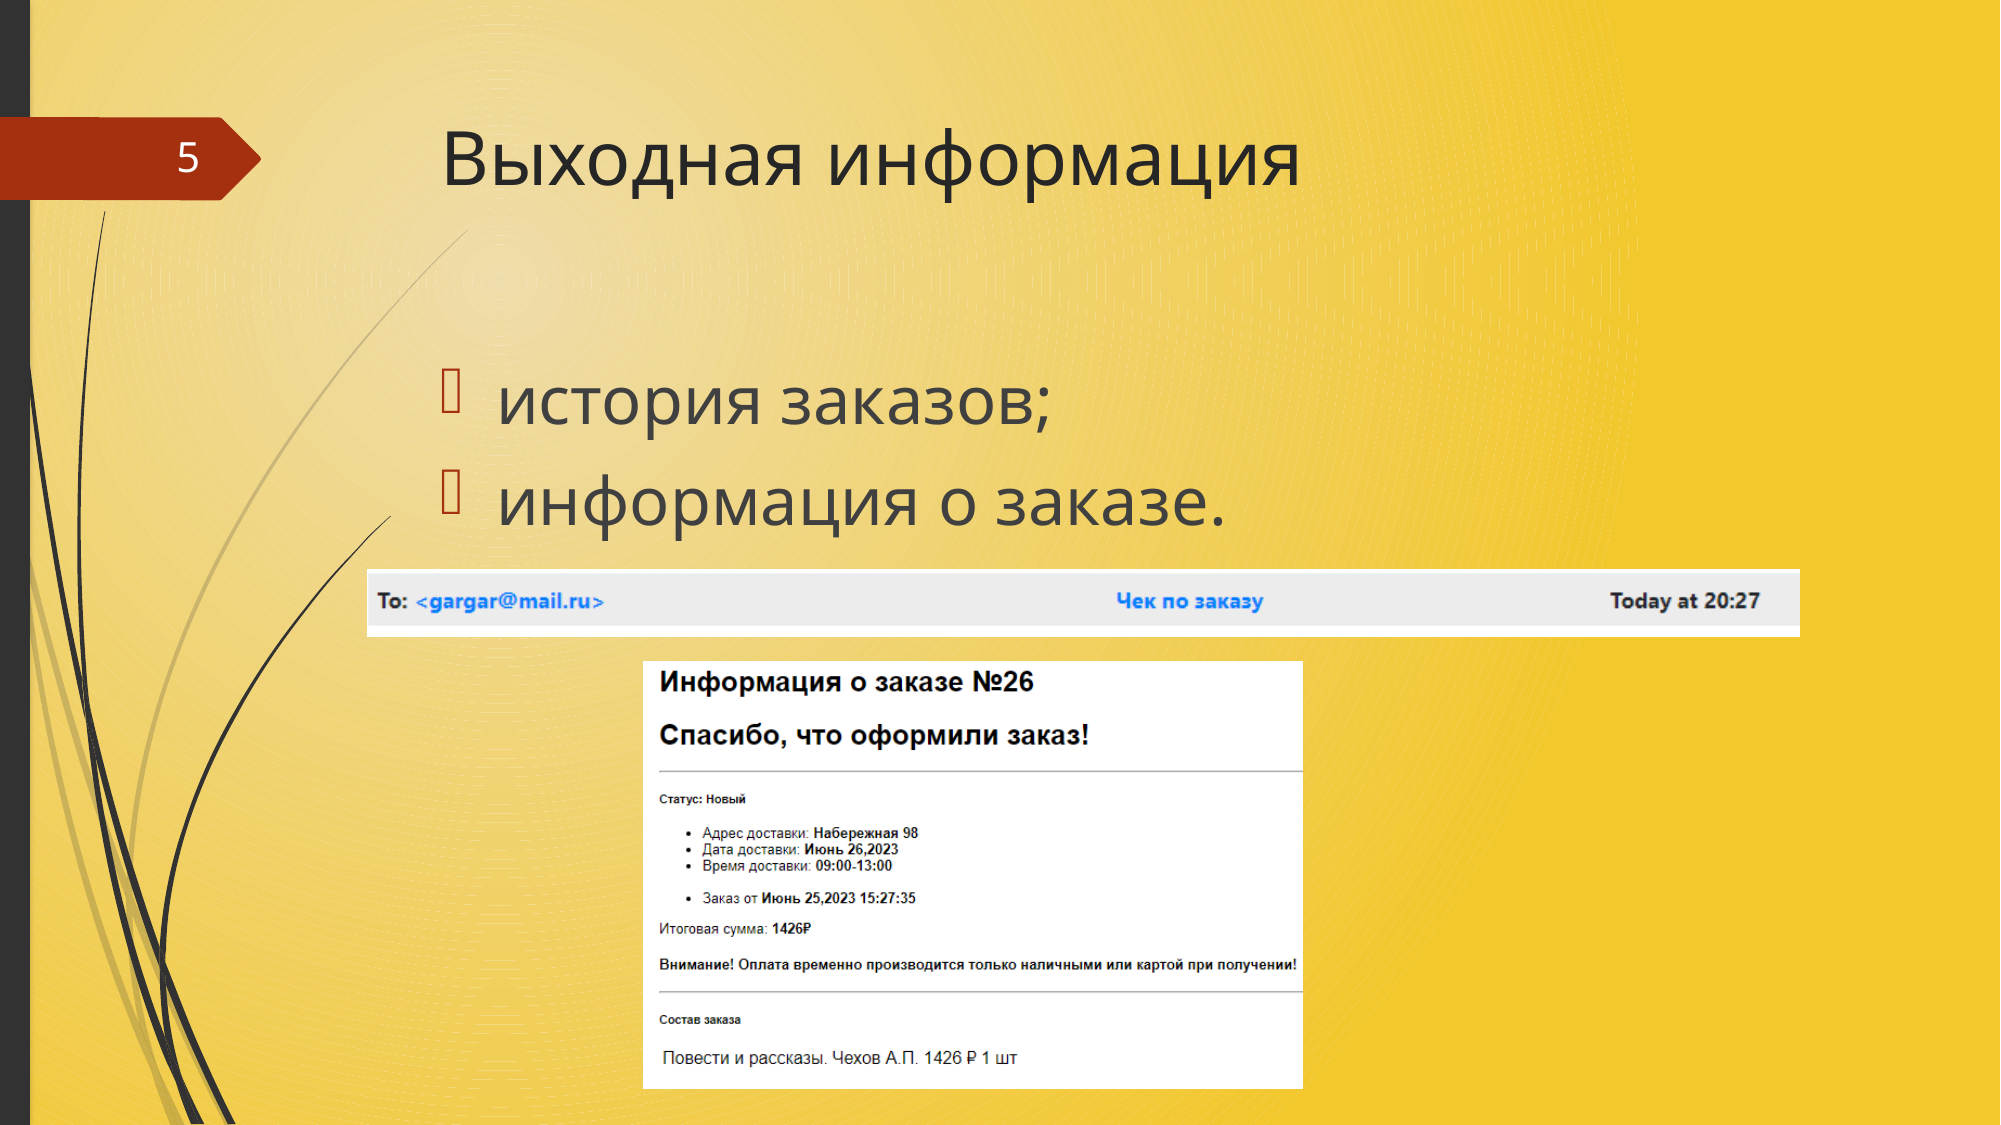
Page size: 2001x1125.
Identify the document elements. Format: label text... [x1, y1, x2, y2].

title Выходная информация [425, 102, 1888, 313]
list история заказов; информация о заказе. [424, 350, 1888, 970]
picture [643, 661, 1303, 1089]
picture [367, 568, 1800, 637]
slide_number 5 [87, 129, 216, 190]
